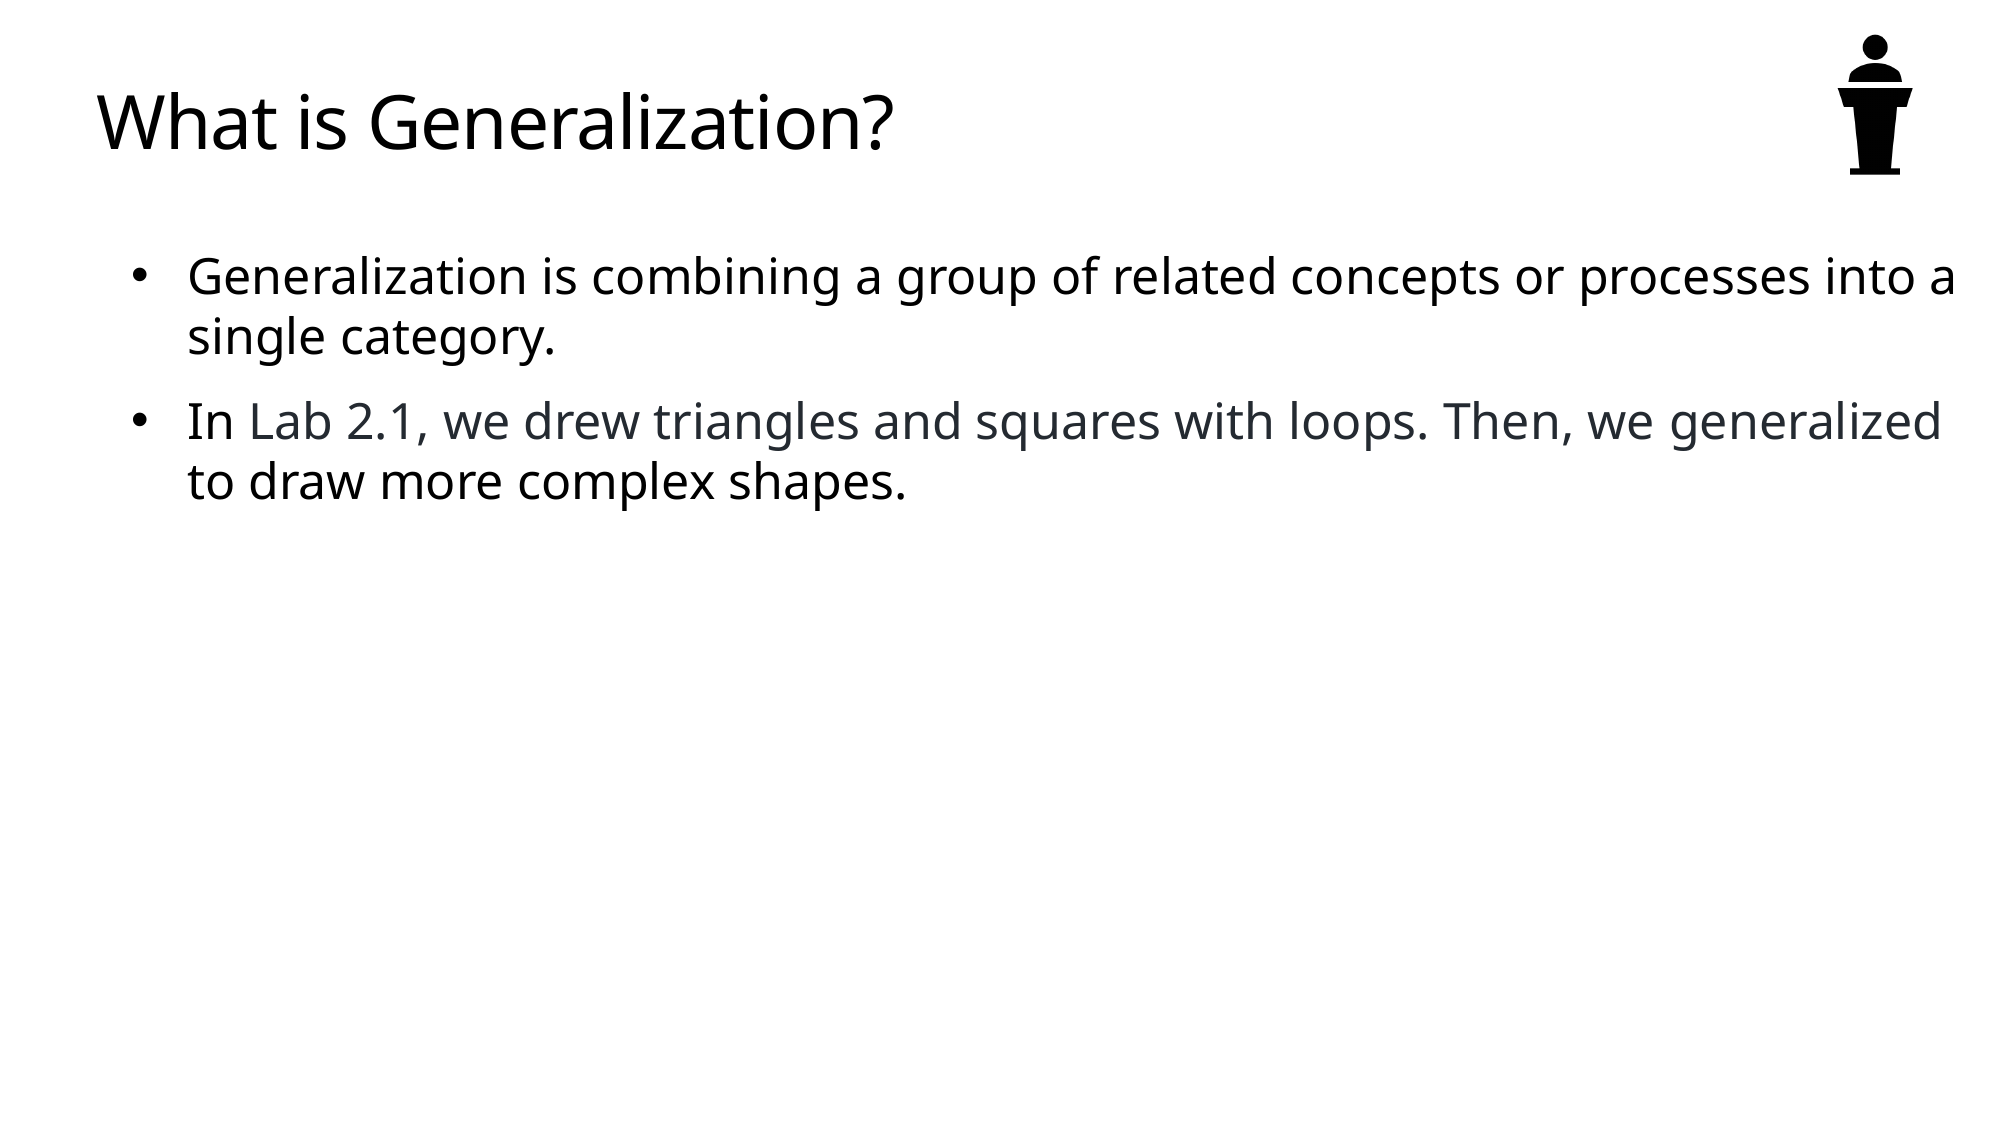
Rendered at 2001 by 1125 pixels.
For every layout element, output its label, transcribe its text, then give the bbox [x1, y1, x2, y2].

picture [1799, 29, 1951, 181]
text_box Generalization is combining a group of related concepts or processes into a single category. In Lab 2.1, we drew triangles and squares with loops. Then, we generalized to draw more complex shapes. [97, 236, 2000, 573]
title What is Generalization? [96, 75, 1799, 166]
